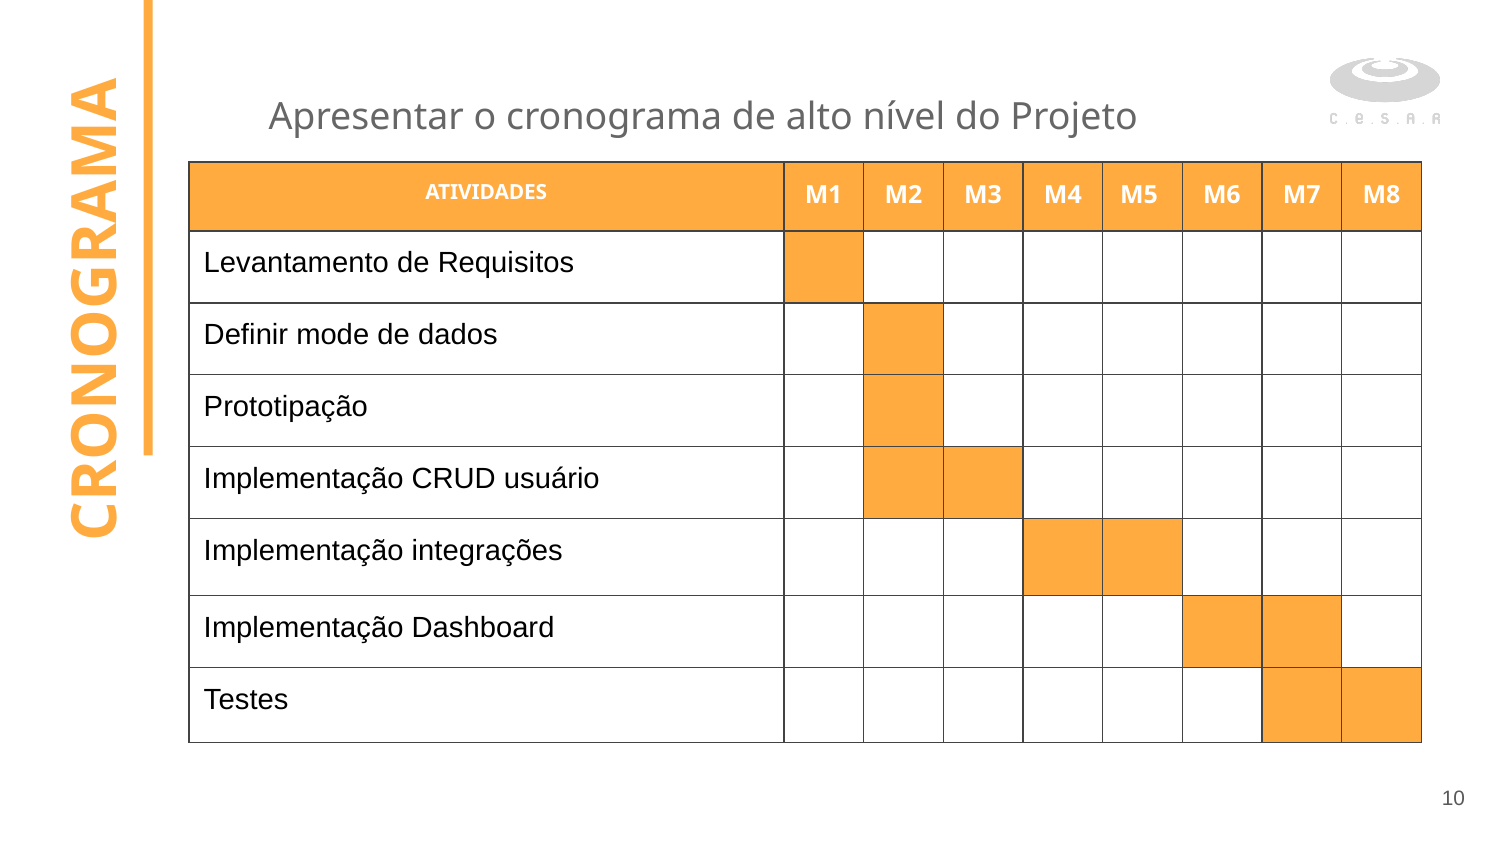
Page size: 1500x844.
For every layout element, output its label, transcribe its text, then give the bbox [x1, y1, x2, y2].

table_cell [1183, 596, 1261, 667]
table_cell [864, 304, 943, 374]
table_header ATIVIDADES [190, 163, 783, 230]
table_header M3 [944, 163, 1022, 230]
table_cell [864, 596, 943, 667]
table_header M4 [1024, 163, 1102, 230]
table_cell [1342, 668, 1421, 742]
table_cell [1024, 447, 1102, 518]
table_cell Implementação integrações [190, 519, 783, 595]
table_cell [864, 375, 943, 446]
table_cell [1342, 519, 1421, 595]
table_cell [1024, 375, 1102, 446]
table_cell [1183, 447, 1261, 518]
table_cell [864, 668, 943, 742]
table_cell Implementação Dashboard [190, 596, 783, 667]
table_cell [1103, 447, 1182, 518]
table_cell [785, 304, 863, 374]
table_cell [1024, 519, 1102, 595]
table_cell [1024, 304, 1102, 374]
table_cell [864, 519, 943, 595]
table_cell [944, 232, 1022, 302]
table_cell [1103, 304, 1182, 374]
table_cell [1103, 232, 1182, 302]
table_cell [944, 375, 1022, 446]
table_cell Prototipação [190, 375, 783, 446]
table_cell [944, 304, 1022, 374]
table_cell [1103, 668, 1182, 742]
table_cell [864, 232, 943, 302]
table_cell [944, 519, 1022, 595]
table_cell [1024, 596, 1102, 667]
text_box CRONOGRAMA [38, 11, 135, 557]
table_cell [785, 232, 863, 302]
text_box Apresentar o cronograma de alto nível do Projeto [253, 70, 1319, 135]
table_cell [1342, 375, 1421, 446]
text_box [143, 0, 153, 456]
table_cell [1183, 668, 1261, 742]
table_cell [785, 375, 863, 446]
table_cell [1183, 304, 1261, 374]
table_header M5 [1103, 163, 1182, 230]
table_cell [1263, 668, 1341, 742]
slide_number ‹#› [1389, 764, 1480, 830]
table_cell [944, 668, 1022, 742]
table_cell Definir mode de dados [190, 304, 783, 374]
table_cell Implementação CRUD usuário [190, 447, 783, 518]
table_cell [1263, 304, 1341, 374]
table_cell [1024, 668, 1102, 742]
table_header M6 [1183, 163, 1261, 230]
table_cell [1263, 375, 1341, 446]
table_header M8 [1342, 163, 1421, 230]
table_cell [1263, 596, 1341, 667]
table_cell [1183, 375, 1261, 446]
table_cell [785, 668, 863, 742]
table_cell [785, 447, 863, 518]
table_cell [1103, 519, 1182, 595]
table_cell [1183, 519, 1261, 595]
table_cell [1024, 232, 1102, 302]
table_cell [1342, 304, 1421, 374]
table_cell [1103, 596, 1182, 667]
table_cell [1103, 375, 1182, 446]
table_cell [785, 519, 863, 595]
table_cell [785, 596, 863, 667]
table_cell [1263, 519, 1341, 595]
table_header M2 [864, 163, 943, 230]
table_cell [1342, 596, 1421, 667]
table_cell [1183, 232, 1261, 302]
table_cell [944, 596, 1022, 667]
table_cell [944, 447, 1022, 518]
table_cell [1342, 447, 1421, 518]
table_cell [1263, 447, 1341, 518]
table_cell [1342, 232, 1421, 302]
table_cell [864, 447, 943, 518]
table_cell Levantamento de Requisitos [190, 232, 783, 302]
table_cell Testes [190, 668, 783, 742]
table_header M1 [785, 163, 863, 230]
table_header M7 [1263, 163, 1341, 230]
table_cell [1263, 232, 1341, 302]
picture [1330, 58, 1440, 124]
